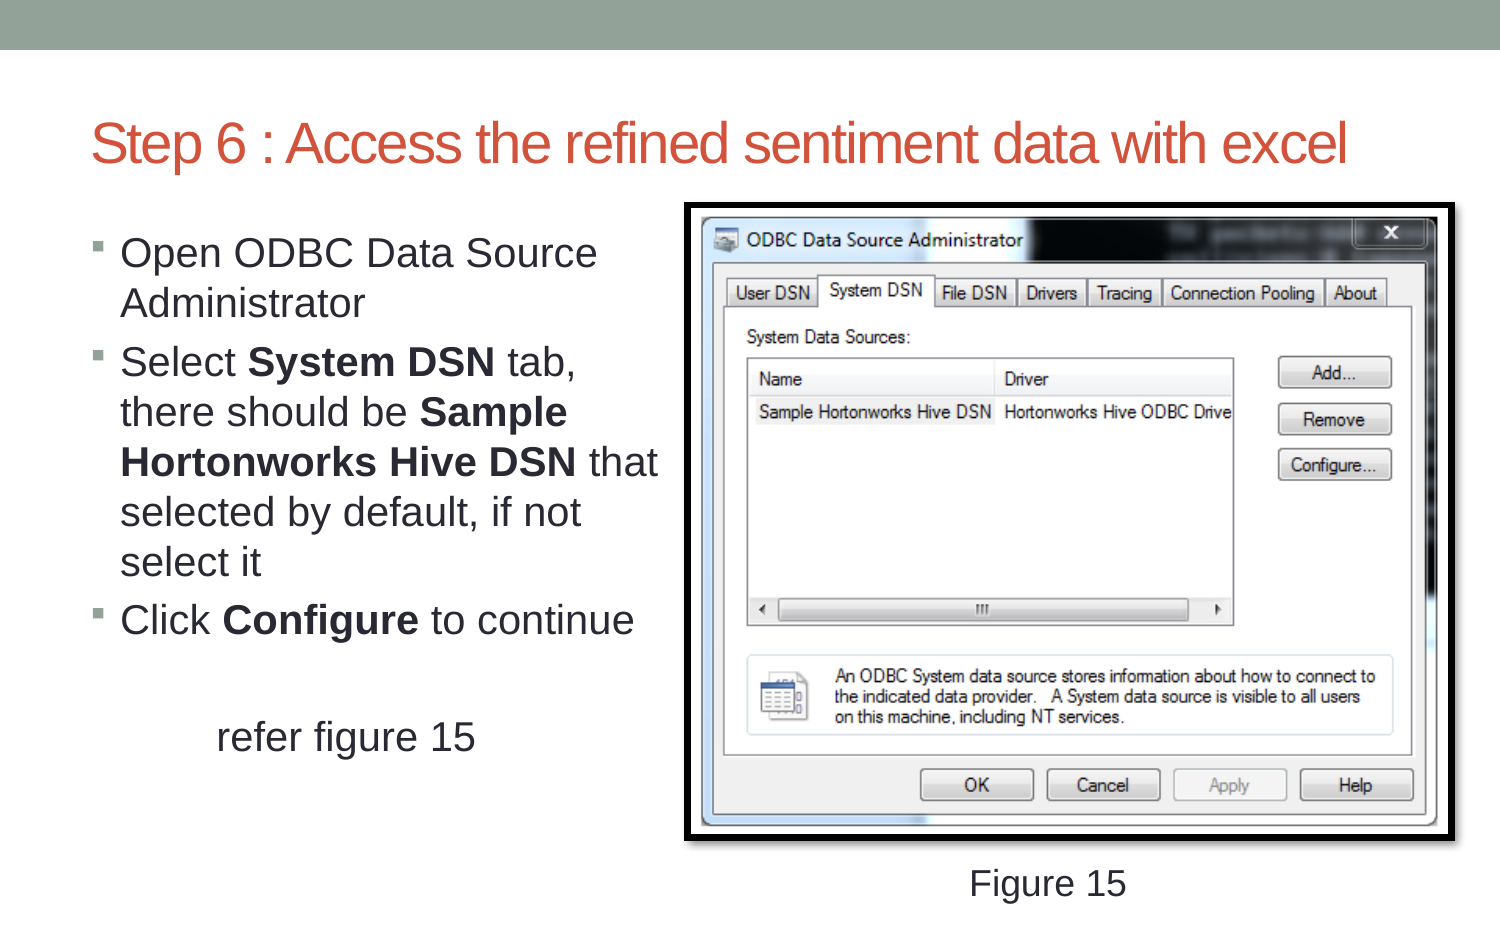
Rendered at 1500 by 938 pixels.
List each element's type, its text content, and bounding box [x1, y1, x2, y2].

title Step 6 : Access the refined sentiment data with excel [75, 72, 1425, 209]
list Open ODBC Data Source Administrator Select System DSN tab, there should be Sample Hortonworks Hive DSN that selected by default, if not select it Click Configure to continue refer figure 15 [75, 218, 691, 886]
text_box Figure 15 [954, 851, 1170, 912]
picture [690, 208, 1449, 835]
